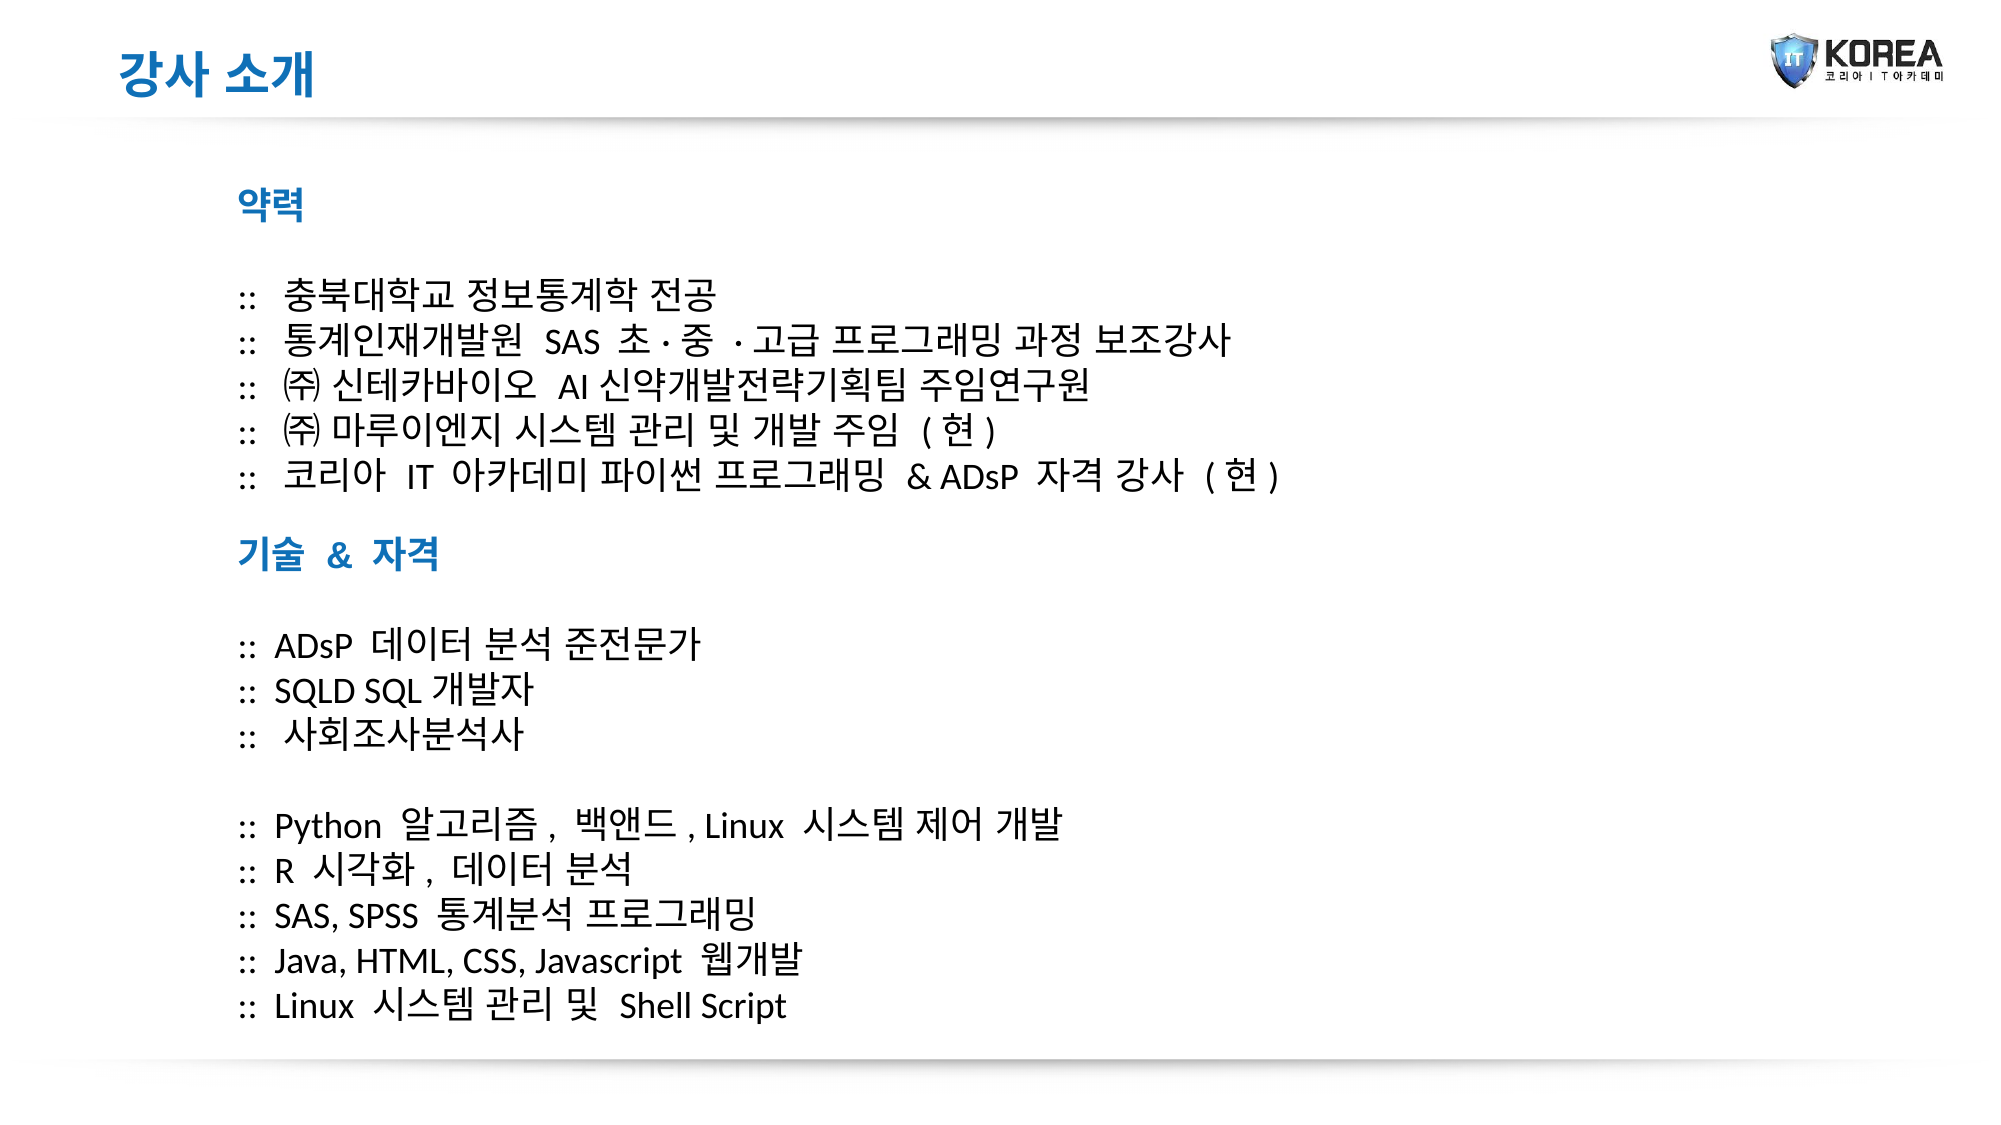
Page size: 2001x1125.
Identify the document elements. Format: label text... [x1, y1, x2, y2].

picture [1741, 11, 1984, 109]
text_box 약력 :: 충북대학교 정보통계학 전공 :: 통계인재개발원 SAS 초·중 ·고급 프로그래밍 과정 보조강사 :: ㈜ 신테카바이오 AI신약개발전략기획팀 주임연구원 :: ㈜ 마루이엔지 시스템 관리 및 개발 주임 (현) :: 코리아 IT 아카데미 파이썬 프로그래밍 & ADsP 자격 강사 (현) 기술 & 자격 :: ADsP 데이터 분석 준전문가 :: SQLD SQL개발자 :: 사회조사분석사 :: Python 알고리즘, 백앤드, Linux 시스템 제어 개발 :: R 시각화, 데이터 분석 :: SAS, SPSS 통계분석 프로그래밍 :: Java, HTML, CSS, Javascript 웹개발 :: Linux 시스템 관리 및 Shell Script [222, 174, 1712, 1034]
text_box 강사 소개 [0, 12, 1500, 112]
picture [0, 116, 2000, 142]
picture [0, 1058, 2001, 1085]
